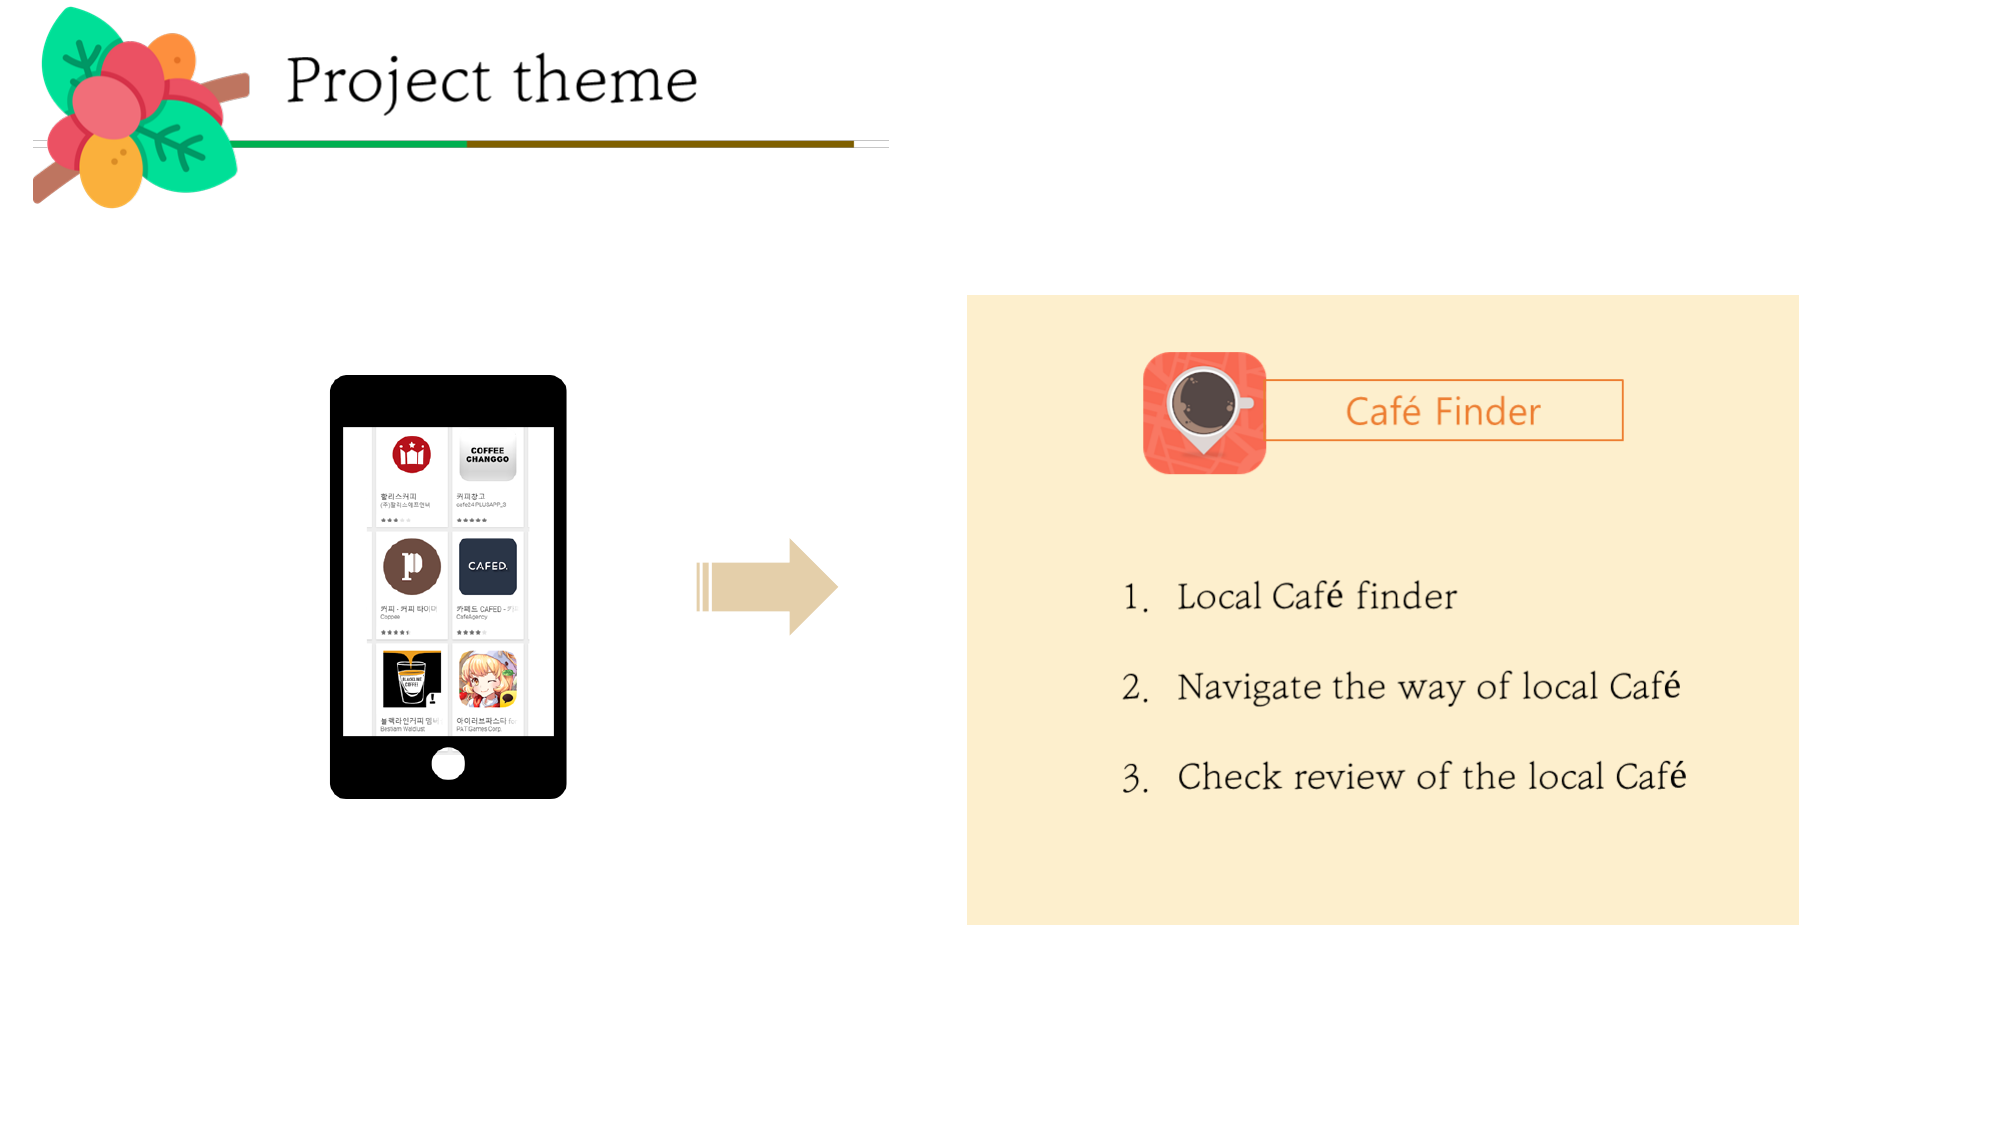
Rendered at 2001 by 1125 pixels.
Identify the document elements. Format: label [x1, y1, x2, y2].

text_box [702, 535, 840, 639]
text_box [232, 375, 664, 799]
picture [33, 0, 889, 216]
picture [967, 295, 1799, 926]
text_box [696, 561, 701, 612]
